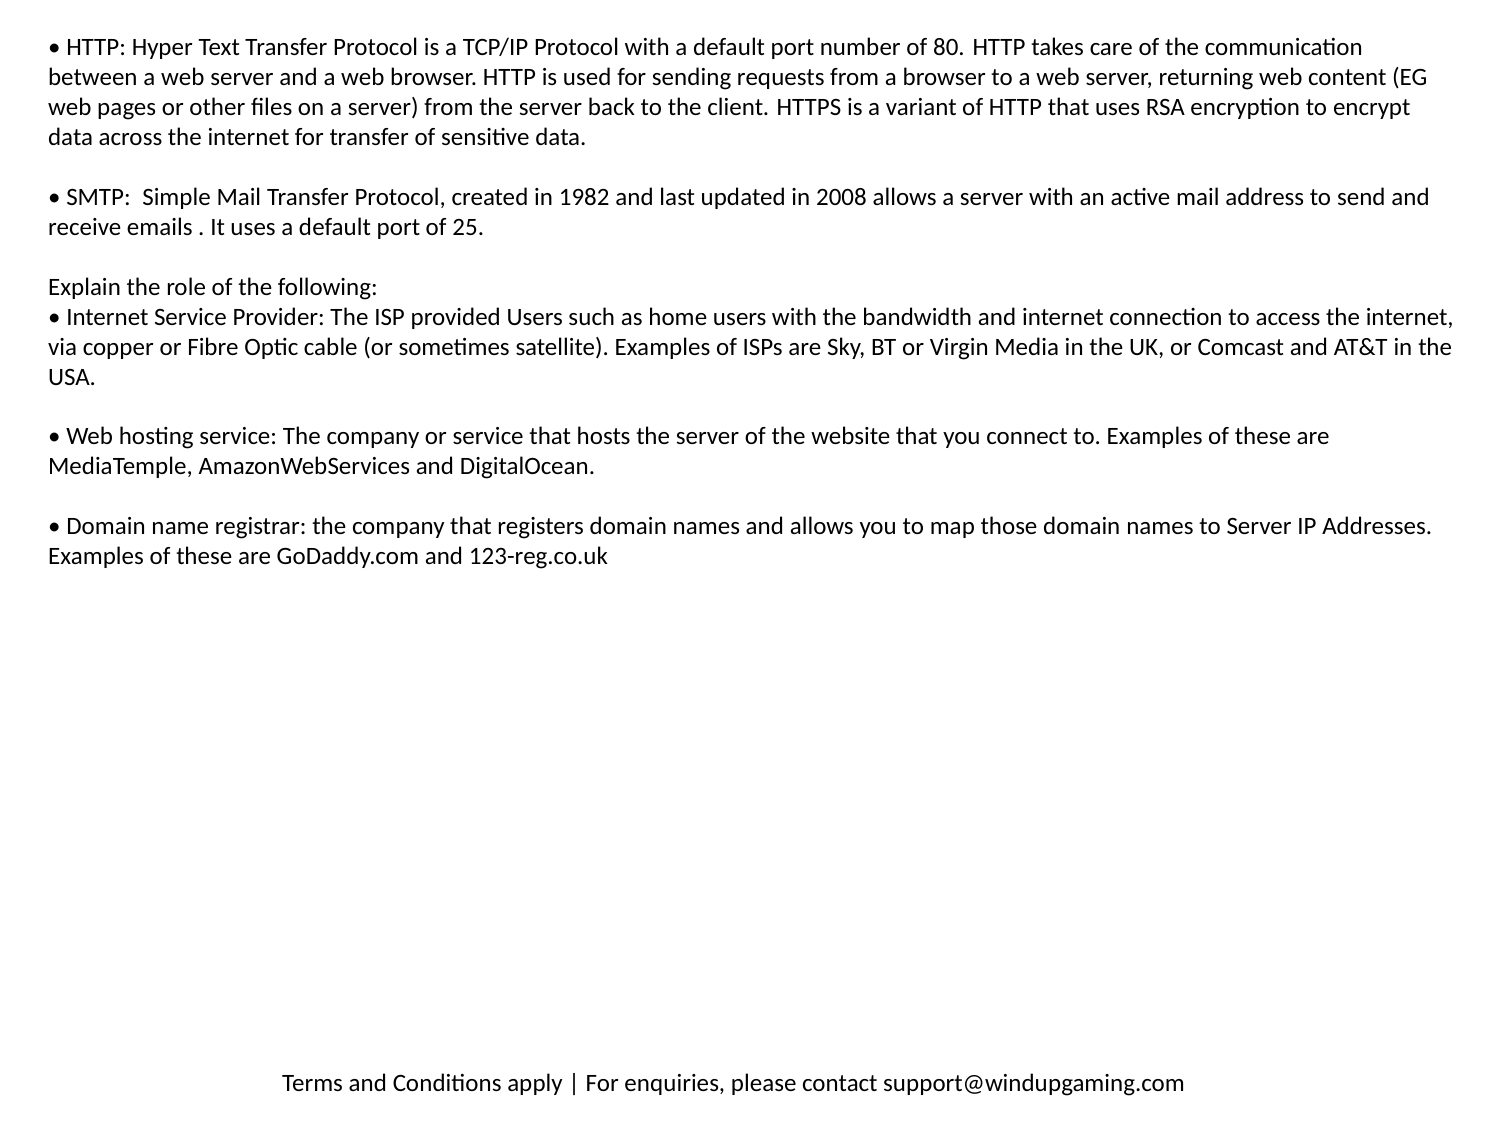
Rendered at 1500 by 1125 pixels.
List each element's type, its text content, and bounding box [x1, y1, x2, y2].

text_box • HTTP: Hyper Text Transfer Protocol is a TCP/IP Protocol with a default port number of 80. HTTP takes care of the communication between a web server and a web browser. HTTP is used for sending requests from a browser to a web server, returning web content (EG web pages or other files on a server) from the server back to the client. HTTPS is a variant of HTTP that uses RSA encryption to encrypt data across the internet for transfer of sensitive data. • SMTP: Simple Mail Transfer Protocol, created in 1982 and last updated in 2008 allows a server with an active mail address to send and receive emails . It uses a default port of 25. Explain the role of the following: • Internet Service Provider: The ISP provided Users such as home users with the bandwidth and internet connection to access the internet, via copper or Fibre Optic cable (or sometimes satellite). Examples of ISPs are Sky, BT or Virgin Media in the UK, or Comcast and AT&T in the USA. • Web hosting service: The company or service that hosts the server of the website that you connect to. Examples of these are MediaTemple, AmazonWebServices and DigitalOcean. • Domain name registrar: the company that registers domain names and allows you to map those domain names to Server IP Addresses. Examples of these are GoDaddy.com and 123-reg.co.uk [33, 23, 1474, 637]
text_box Terms and Conditions apply | For enquiries, please contact support@windupgaming.com [267, 1059, 1239, 1105]
